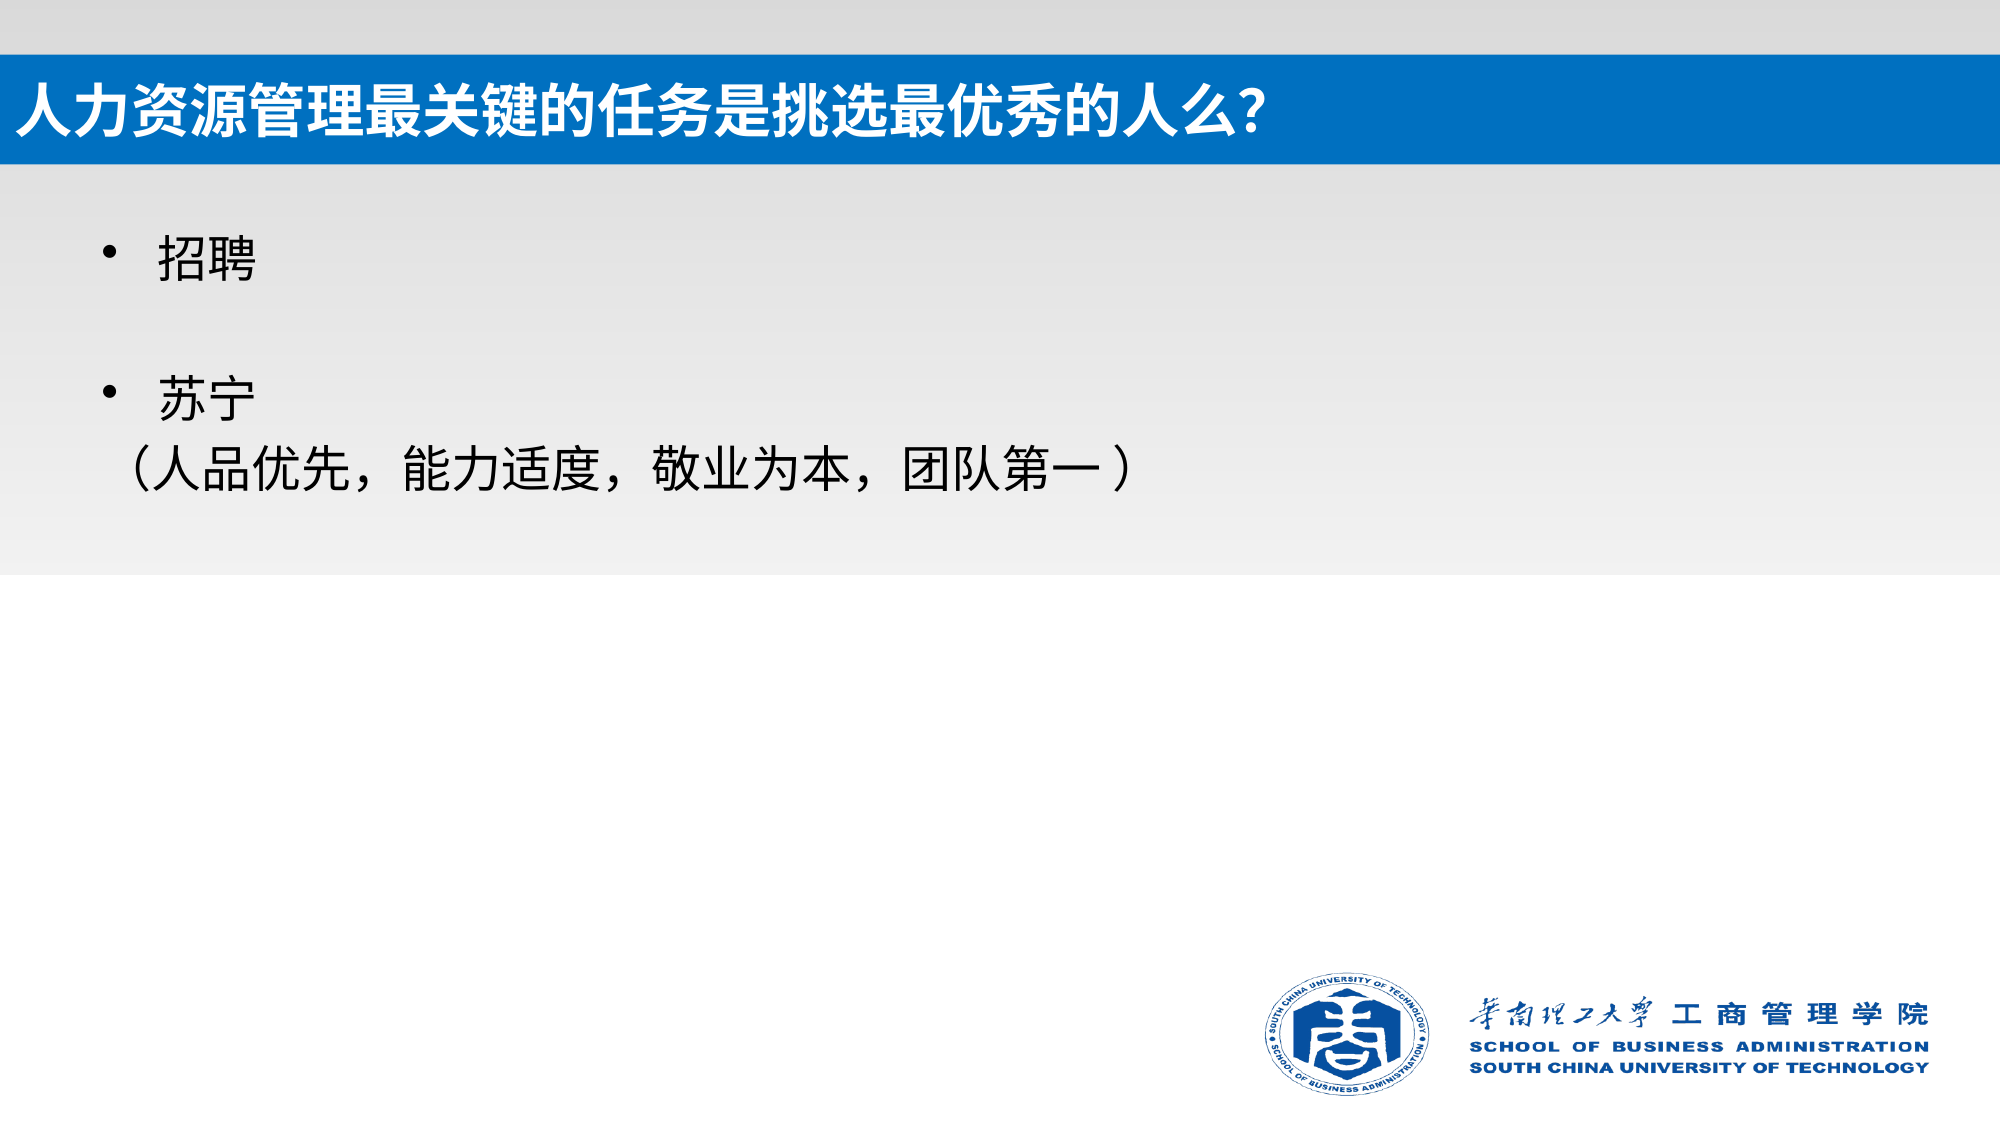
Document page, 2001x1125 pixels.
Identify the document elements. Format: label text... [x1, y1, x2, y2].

title 人力资源管理最关键的任务是挑选最优秀的人么？ [0, 54, 2000, 165]
picture [1241, 941, 1961, 1125]
list 招聘 苏宁 （人品优先，能力适度，敬业为本，团队第一 ） [86, 219, 1898, 1006]
